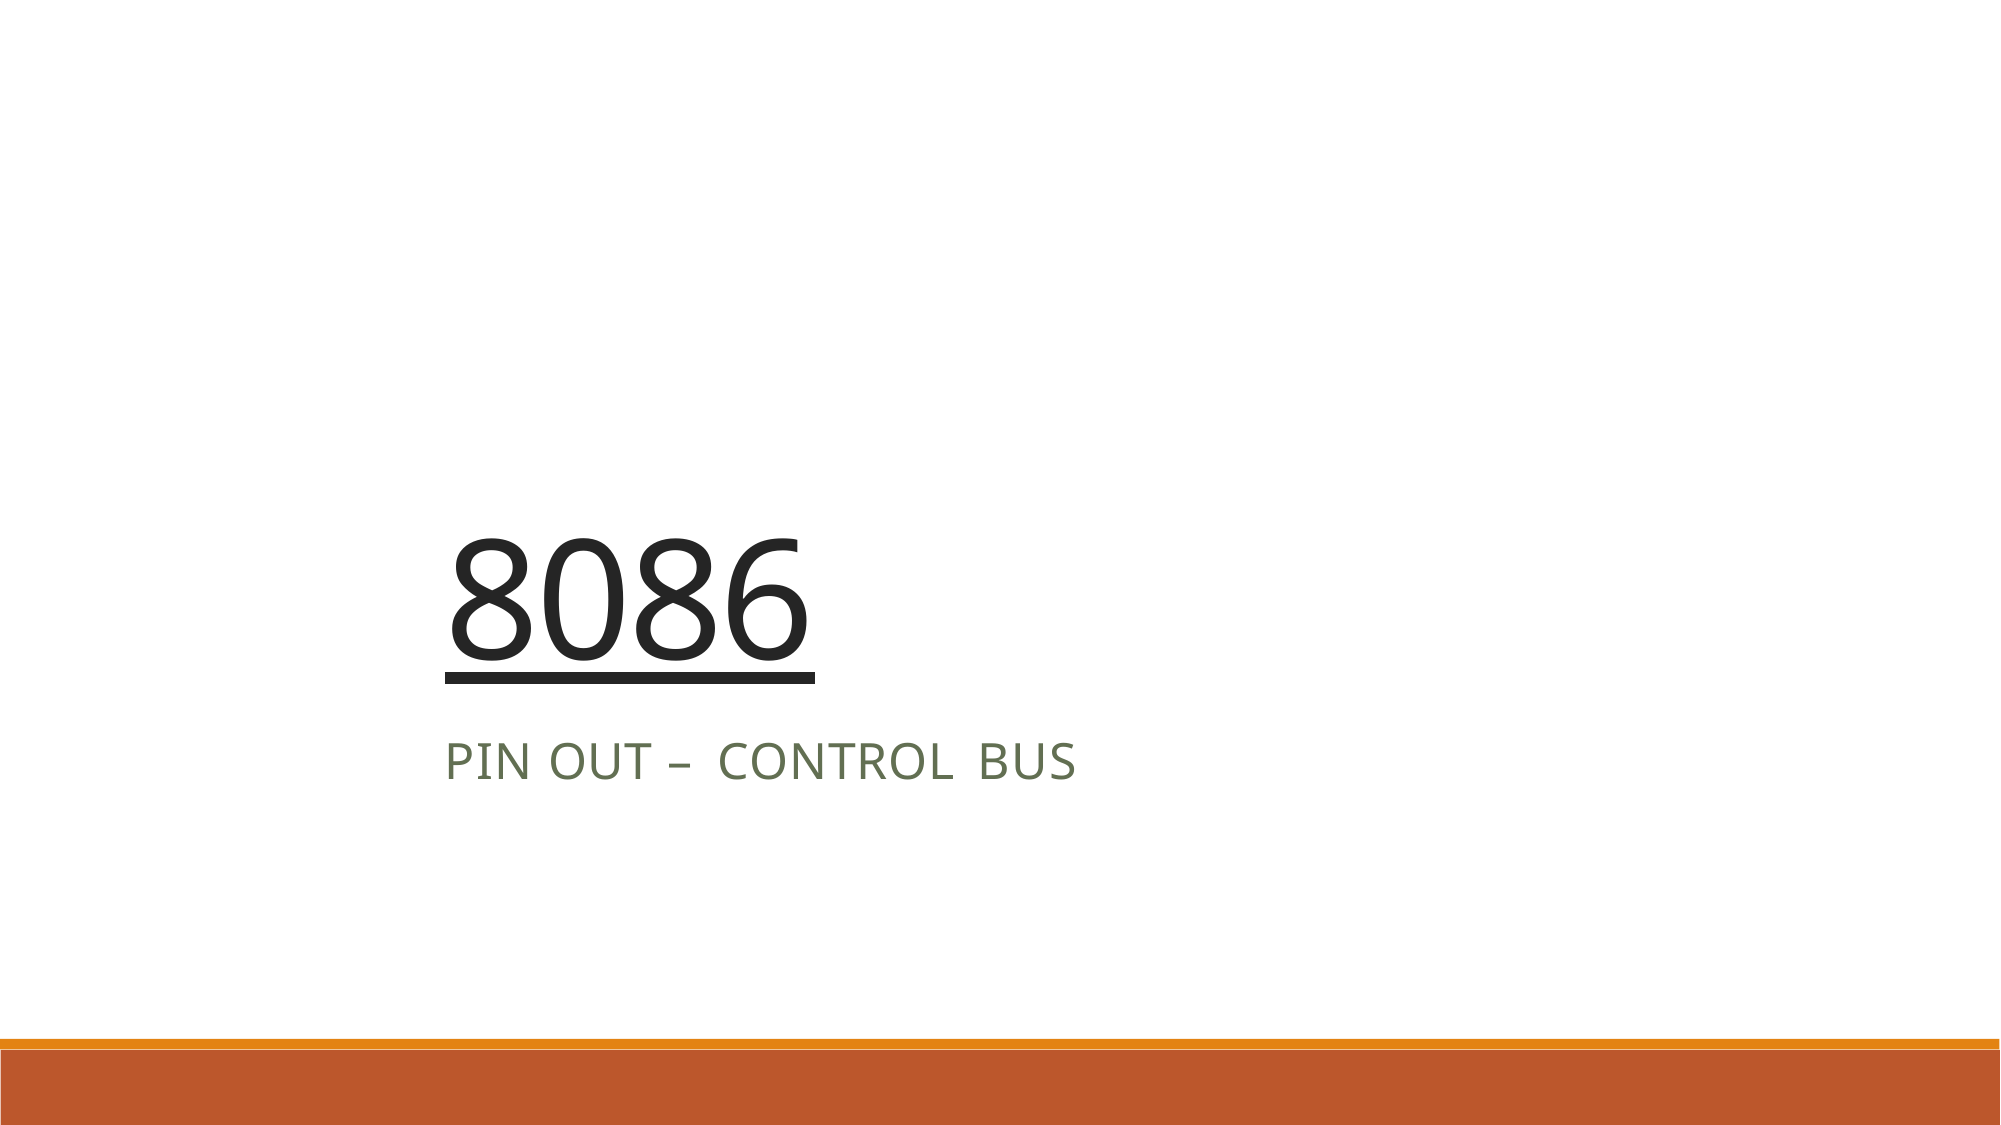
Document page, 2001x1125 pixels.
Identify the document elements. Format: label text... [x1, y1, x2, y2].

title 8086 PIN OUT – CONTROL BUS [429, 490, 2000, 790]
